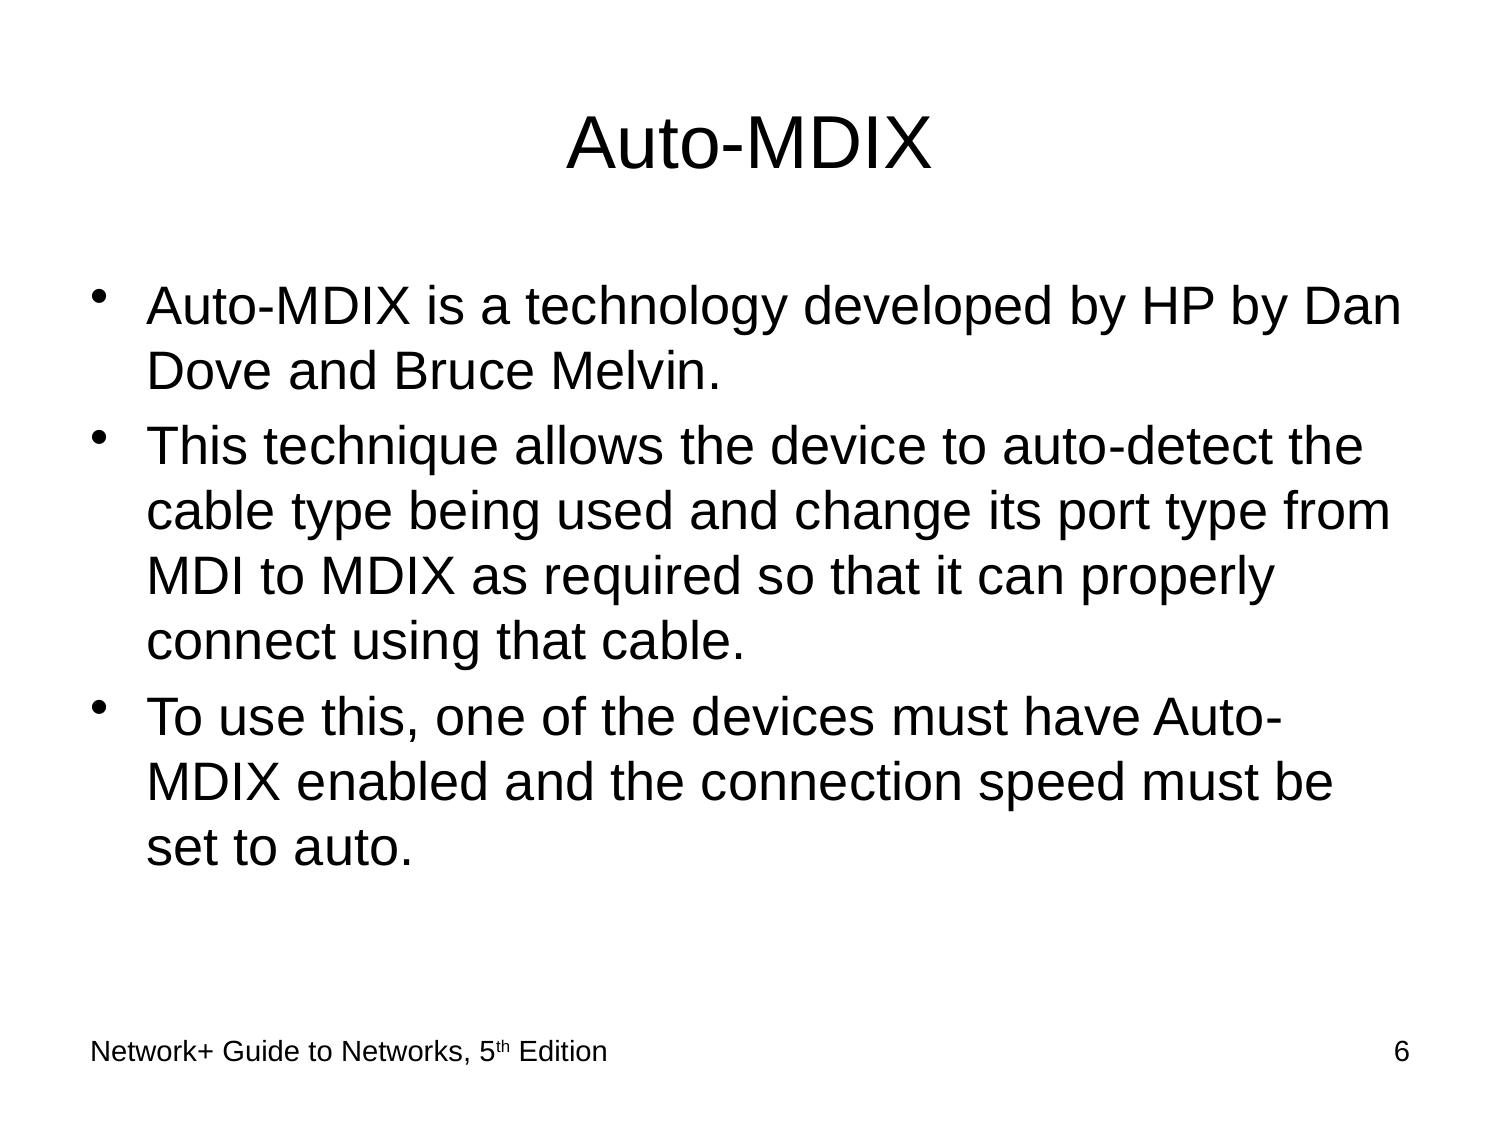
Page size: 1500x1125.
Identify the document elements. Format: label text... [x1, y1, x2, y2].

footer Network+ Guide to Networks, 5th Edition [74, 1024, 988, 1103]
title Auto-MDIX [75, 45, 1425, 233]
list Auto-MDIX is a technology developed by HP by Dan Dove and Bruce Melvin. This technique allows the device to auto-detect the cable type being used and change its port type from MDI to MDIX as required so that it can properly connect using that cable. To use this, one of the devices must have Auto-MDIX enabled and the connection speed must be set to auto. [75, 262, 1425, 1005]
slide_number 6 [1074, 1024, 1426, 1103]
